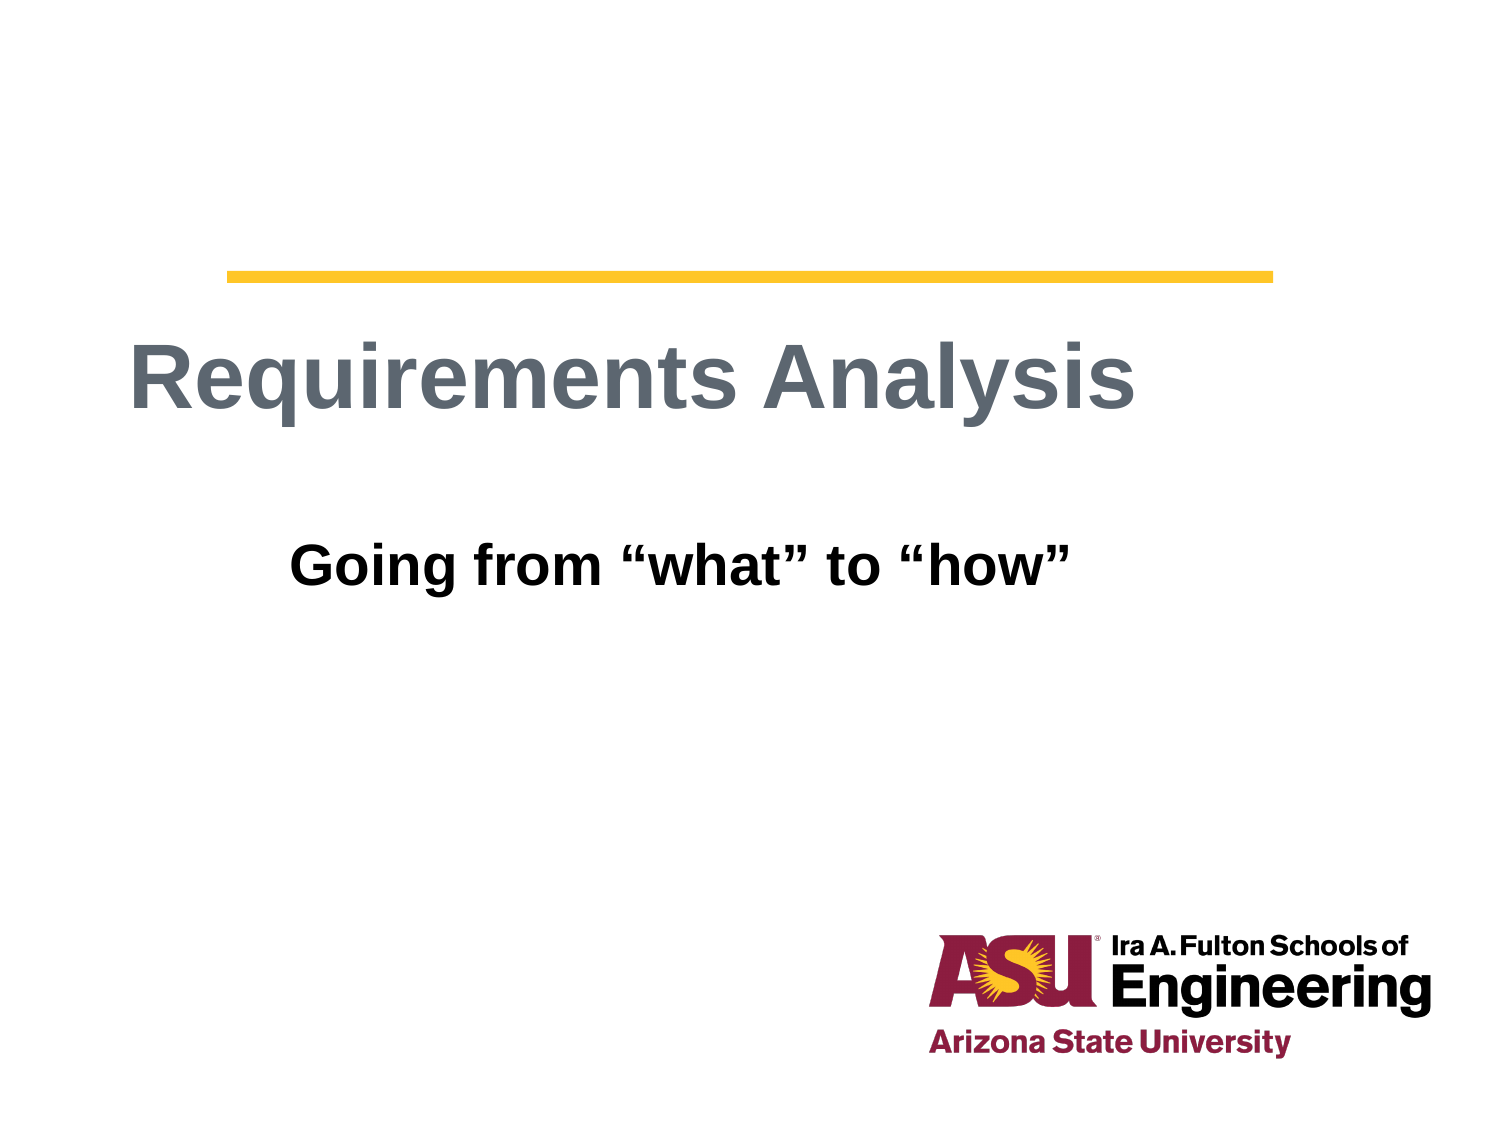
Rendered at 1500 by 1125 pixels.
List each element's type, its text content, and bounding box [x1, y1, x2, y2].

text_box Going from “what” to “how” [237, 519, 1125, 605]
text_box Requirements Analysis [113, 321, 1269, 475]
picture [893, 899, 1466, 1089]
